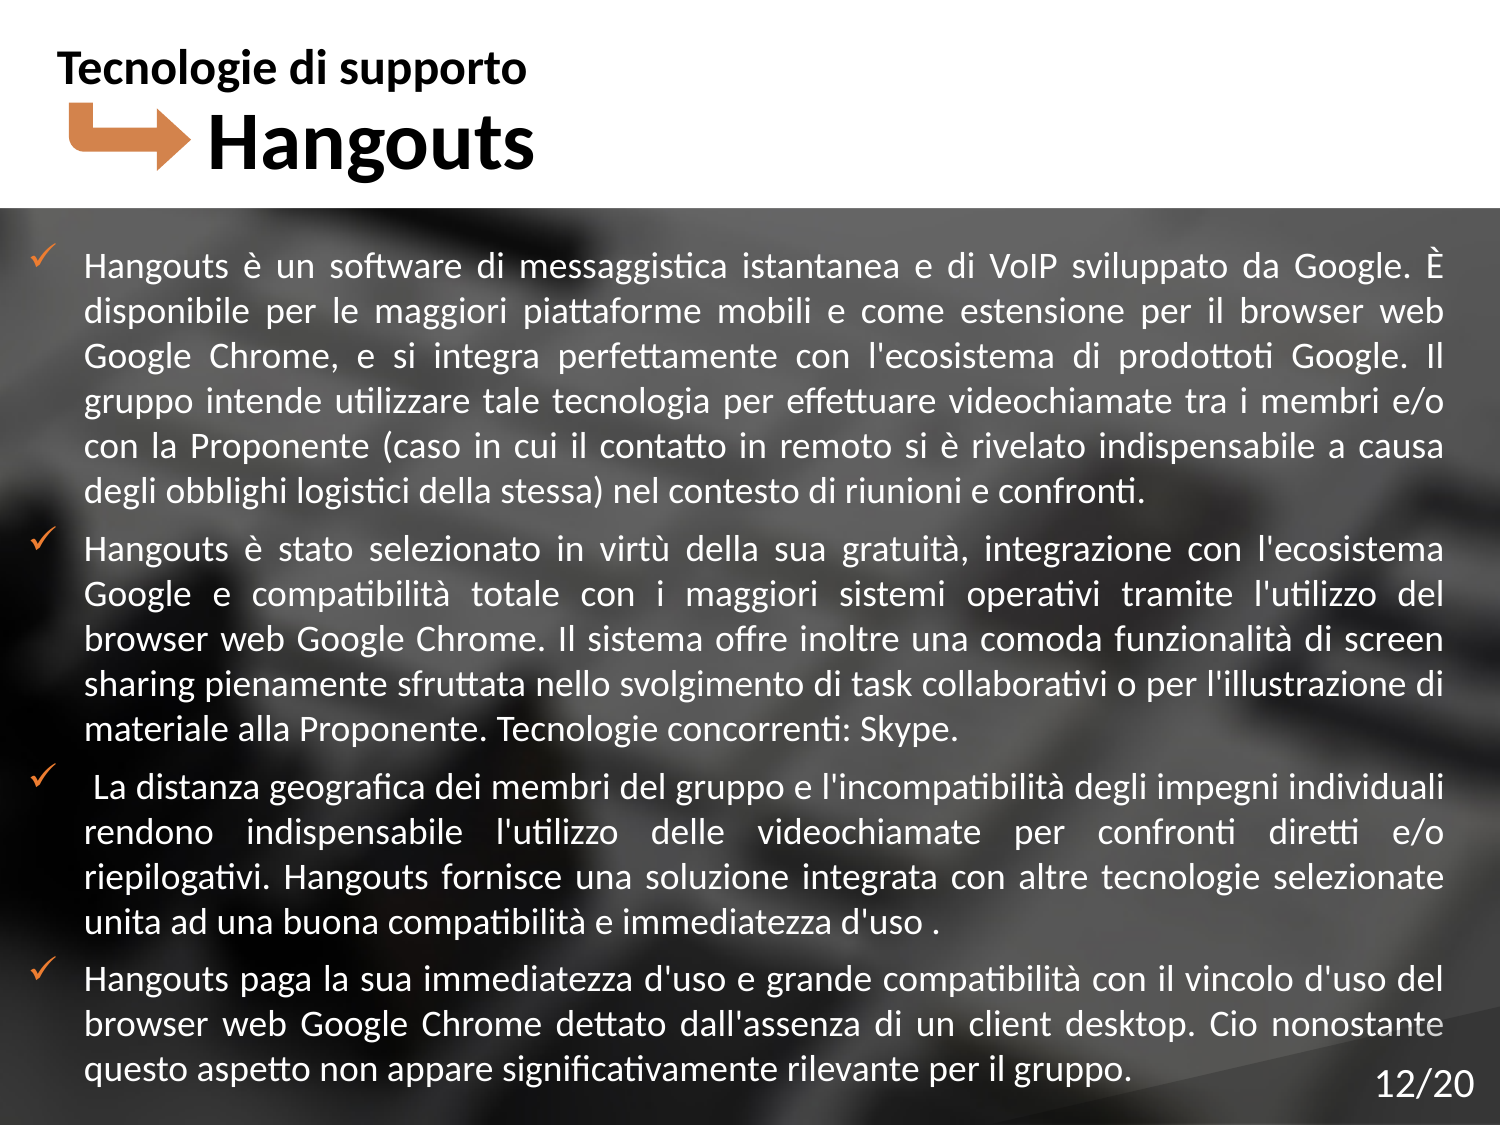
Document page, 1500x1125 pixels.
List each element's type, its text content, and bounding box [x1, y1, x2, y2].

text_box 12/20 [1344, 1048, 1490, 1109]
text_box Tecnologie di supporto [42, 27, 544, 102]
text_box Hangouts è un software di messaggistica istantanea e di VoIP sviluppato da Google. È disponibile per le maggiori piattaforme mobili e come estensione per il browser web Google Chrome, e si integra perfettamente con l'ecosistema di prodottoti Google. Il gruppo intende utilizzare tale tecnologia per effettuare videochiamate tra i membri e/o con la Proponente (caso in cui il contatto in remoto si è rivelato indispensabile a causa degli obblighi logistici della stessa) nel contesto di riunioni e confronti. Hangouts è stato selezionato in virtù della sua gratuità, integrazione con l'ecosistema Google e compatibilità totale con i maggiori sistemi operativi tramite l'utilizzo del browser web Google Chrome. Il sistema offre inoltre una comoda funzionalità di screen sharing pienamente sfruttata nello svolgimento di task collaborativi o per l'illustrazione di materiale alla Proponente. Tecnologie concorrenti: Skype. La distanza geografica dei membri del gruppo e l'incompatibilità degli impegni individuali rendono indispensabile l'utilizzo delle videochiamate per confronti diretti e/o riepilogativi. Hangouts fornisce una soluzione integrata con altre tecnologie selezionate unita ad una buona compatibilità e immediatezza d'uso . Hangouts paga la sua immediatezza d'uso e grande compatibilità con il vincolo d'uso del browser web Google Chrome dettato dall'assenza di un client desktop. Cio nonostante questo aspetto non appare significativamente rilevante per il gruppo. [12, 234, 1461, 1097]
text_box [993, 1005, 1500, 1125]
text_box [67, 101, 193, 174]
picture [0, 209, 1500, 1125]
text_box Hangouts [193, 78, 552, 194]
